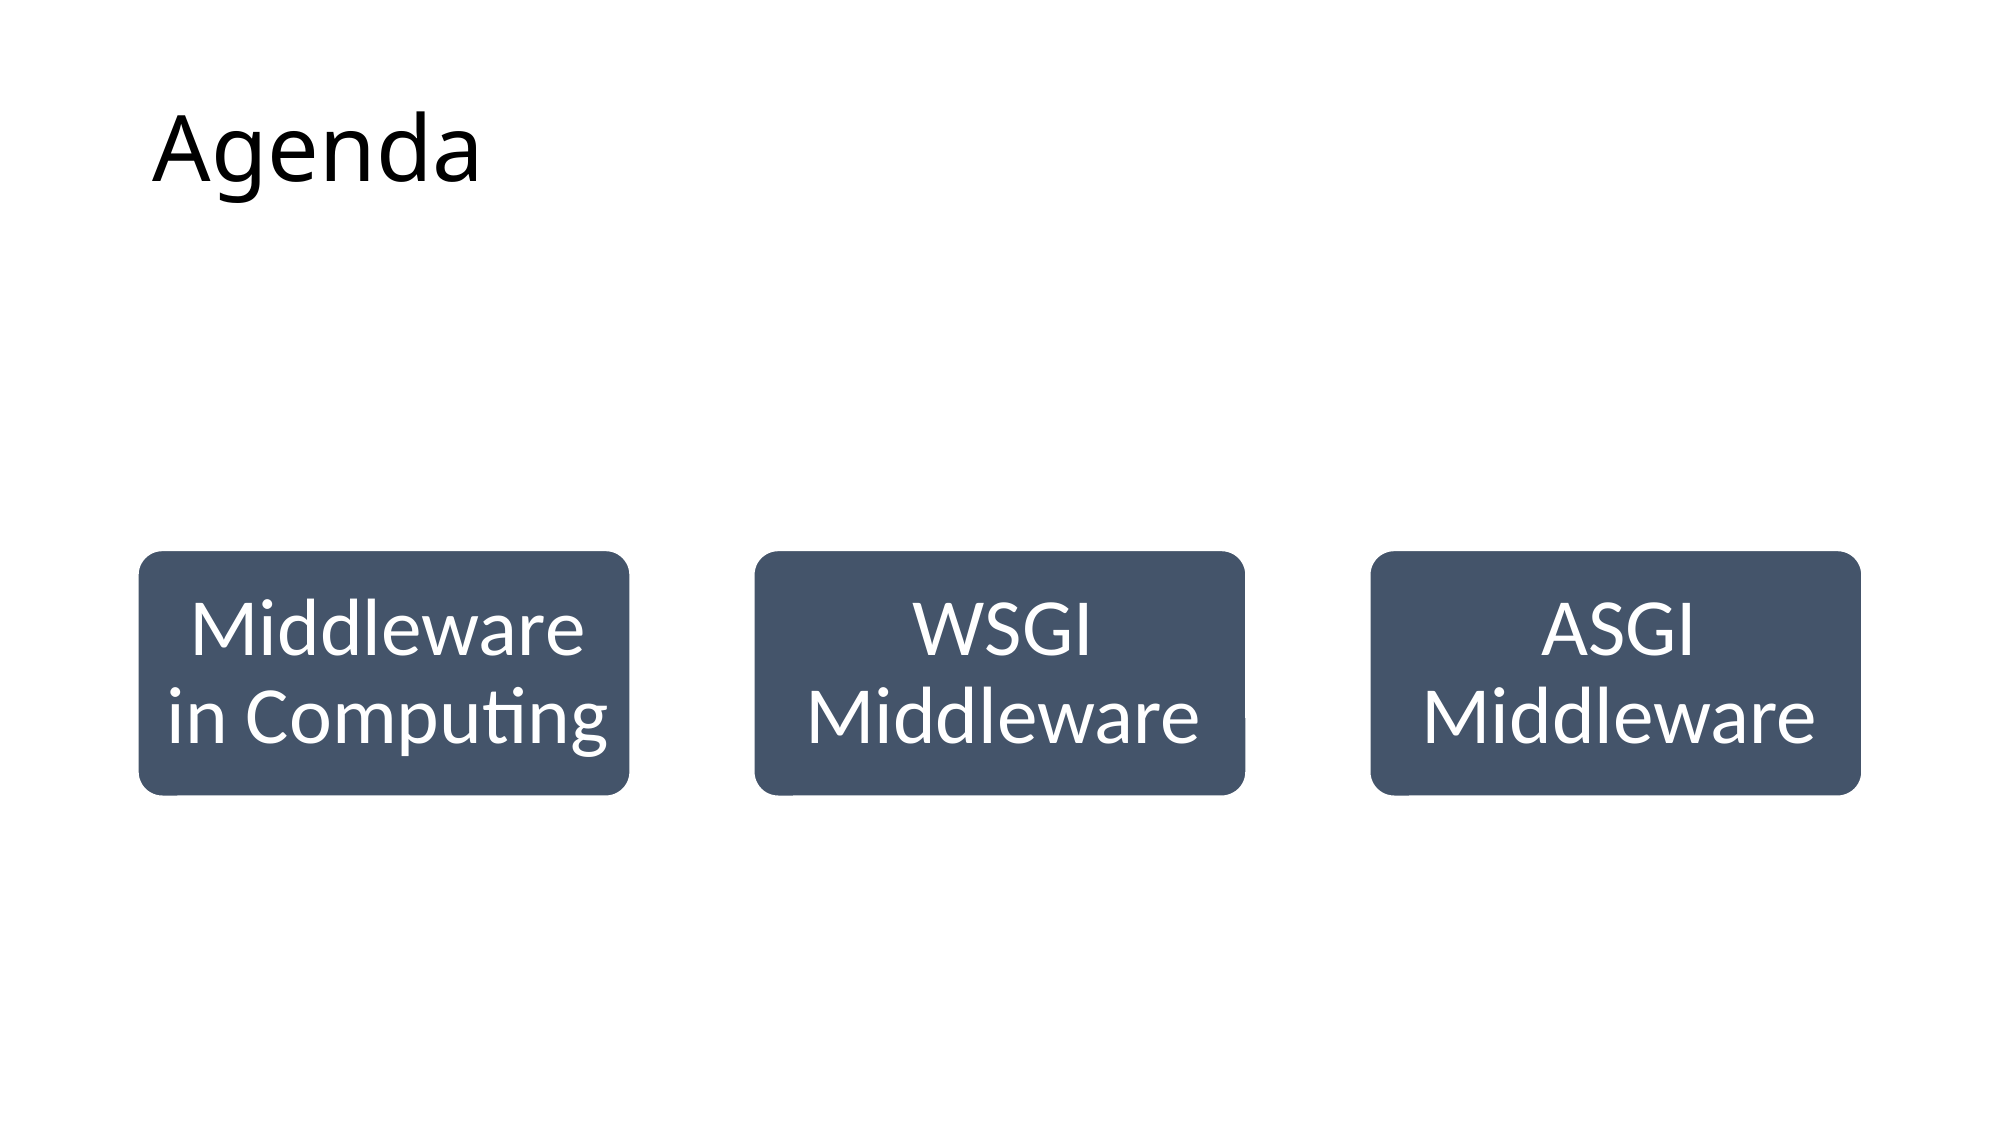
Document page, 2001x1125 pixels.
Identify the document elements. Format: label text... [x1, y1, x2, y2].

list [137, 315, 1863, 1031]
title Agenda [138, 41, 1862, 209]
